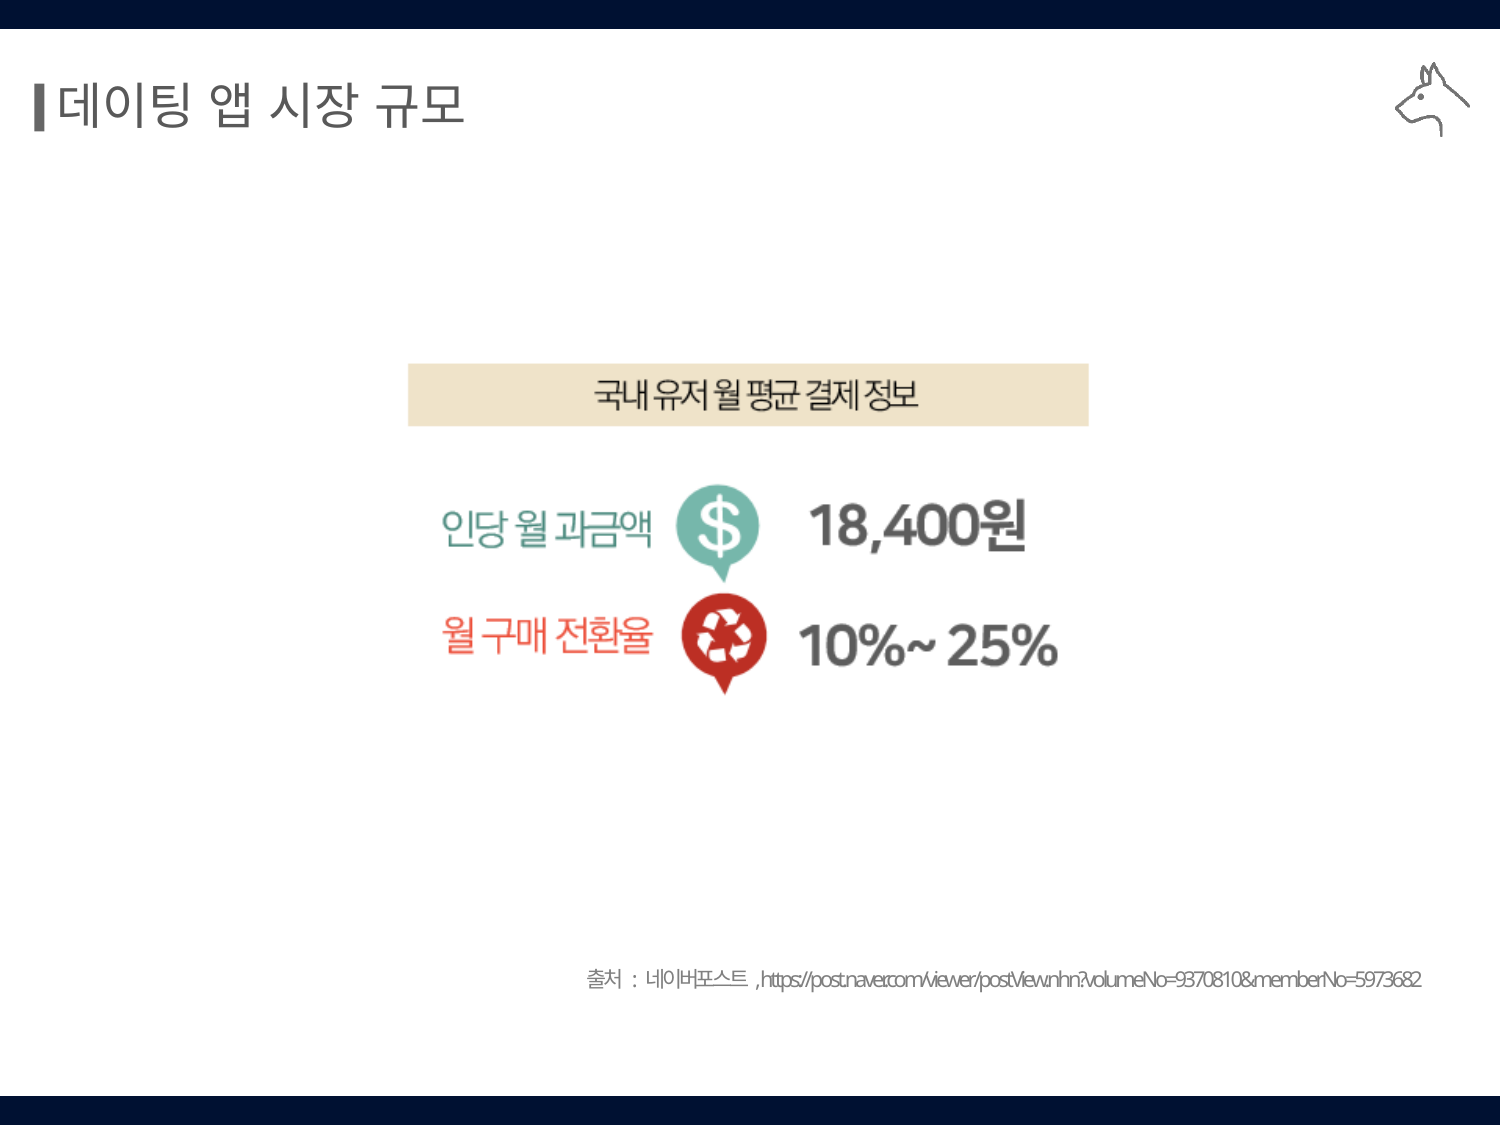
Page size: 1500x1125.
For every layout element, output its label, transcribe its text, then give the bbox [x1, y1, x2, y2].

text_box [0, 1095, 1500, 1125]
picture [1395, 62, 1470, 137]
text_box 출처 : 네이버포스트, https://post.naver.com/viewer/postView.nhn?volumeNo=9370810&memberNo=5973682 [387, 957, 1439, 999]
picture [399, 342, 1100, 708]
text_box 데이팅 앱 시장 규모 [41, 66, 524, 142]
text_box [0, 0, 1500, 30]
